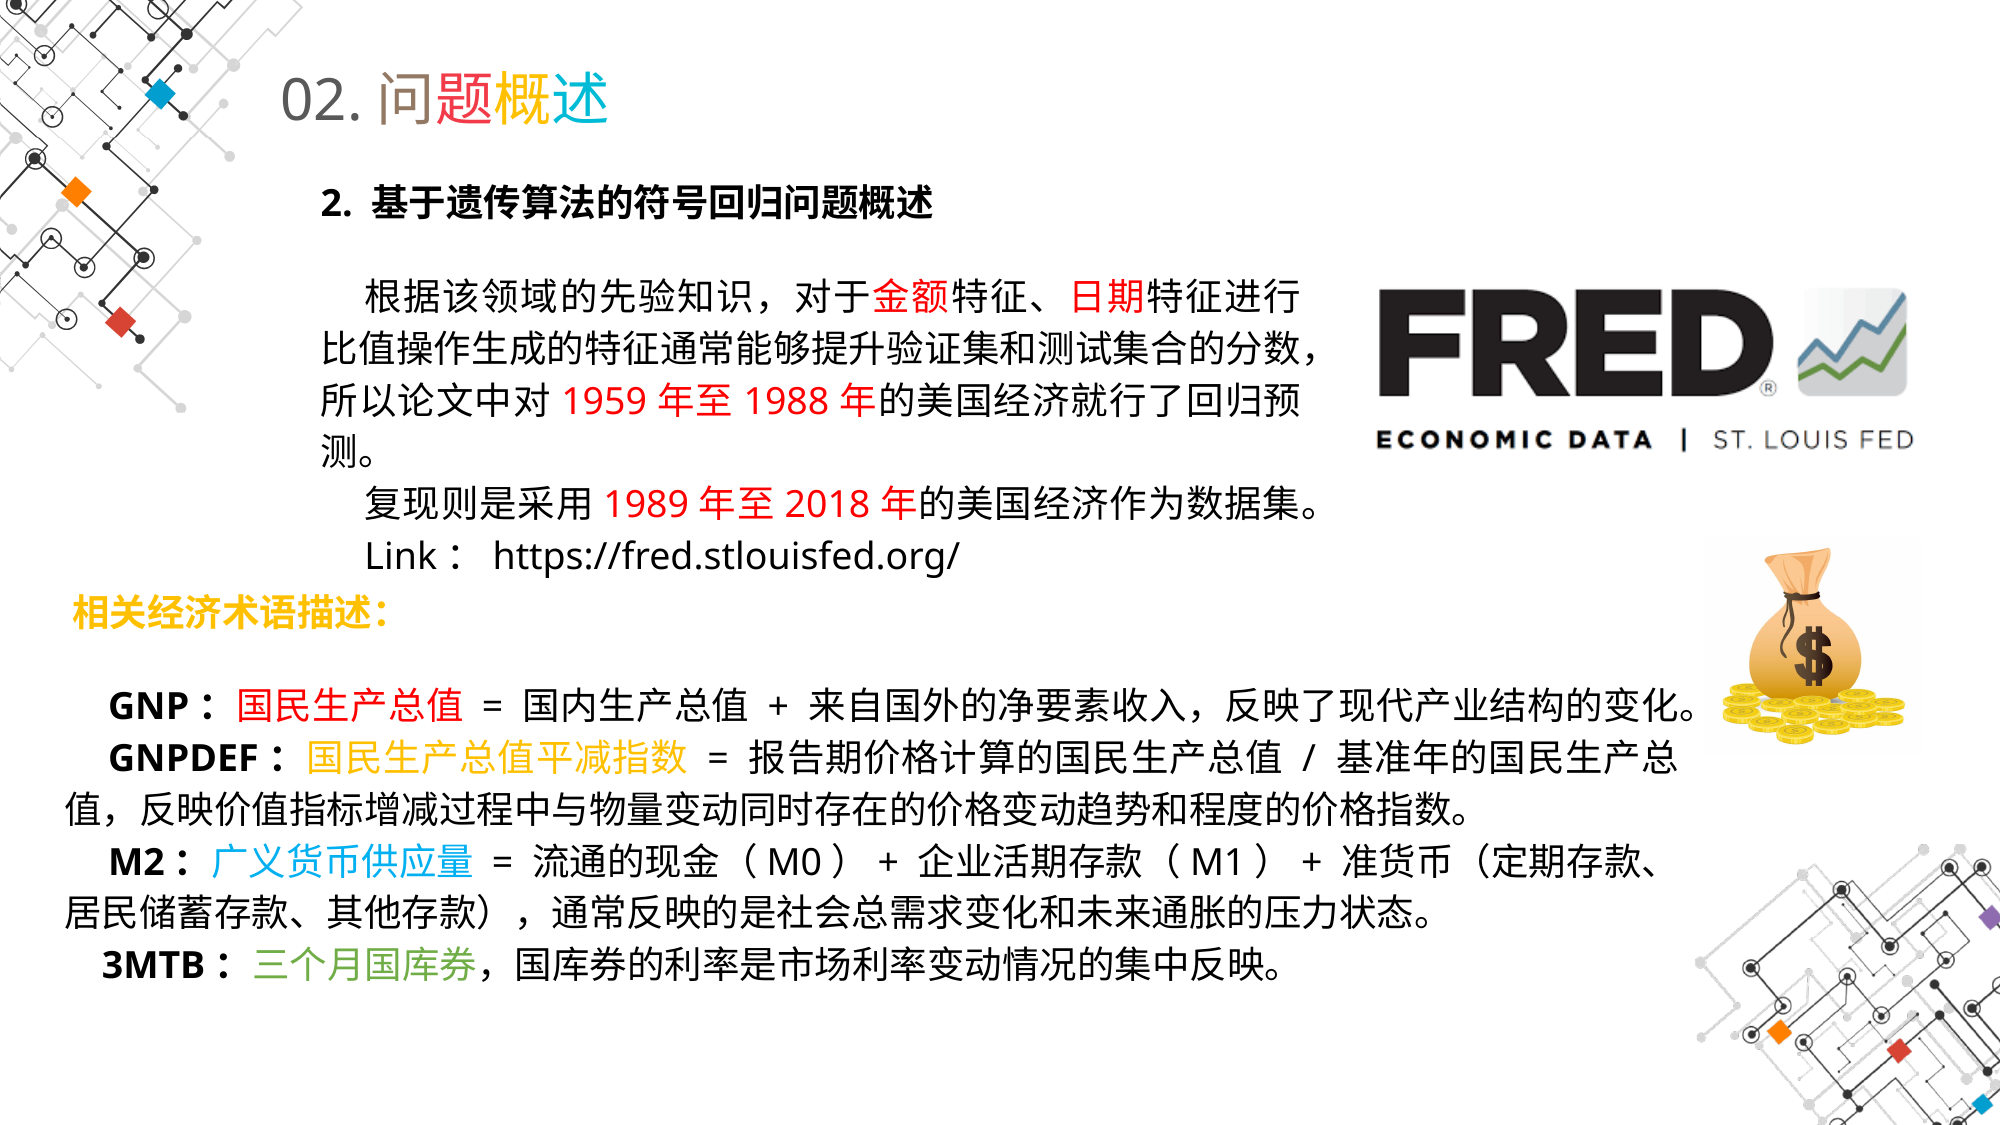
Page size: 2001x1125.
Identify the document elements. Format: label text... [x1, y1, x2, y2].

text_box GNP：国民生产总值 = 国内生产总值 + 来自国外的净要素收入，反映了现代产业结构的变化。 GNPDEF：国民生产总值平减指数 = 报告期价格计算的国民生产总值 / 基准年的国民生产总值，反映价值指标增减过程中与物量变动同时存在的价格变动趋势和程度的价格指数。 M2：广义货币供应量 = 流通的现金（M0）+ 企业活期存款（M1）+ 准货币（定期存款、居民储蓄存款、其他存款），通常反映的是社会总需求变化和未来通胀的压力状态。 3MTB：三个月国库券，国库券的利率是市场利率变动情况的集中反映。 [49, 668, 1694, 1046]
picture [1353, 257, 1922, 473]
text_box 根据该领域的先验知识，对于金额特征、日期特征进行比值操作生成的特征通常能够提升验证集和测试集合的分数，所以论文中对1959年至1988年的美国经济就行了回归预测。 复现则是采用1989年至2018年的美国经济作为数据集。 Link：https://fred.stlouisfed.org/ [305, 259, 1316, 585]
picture [1705, 537, 1922, 755]
picture [0, 0, 381, 413]
text_box 02.问题概述 [380, 54, 964, 140]
text_box 2. 基于遗传算法的符号回归问题概述 [380, 164, 964, 232]
picture [1693, 843, 2000, 1125]
text_box 相关经济术语描述： [57, 575, 407, 642]
